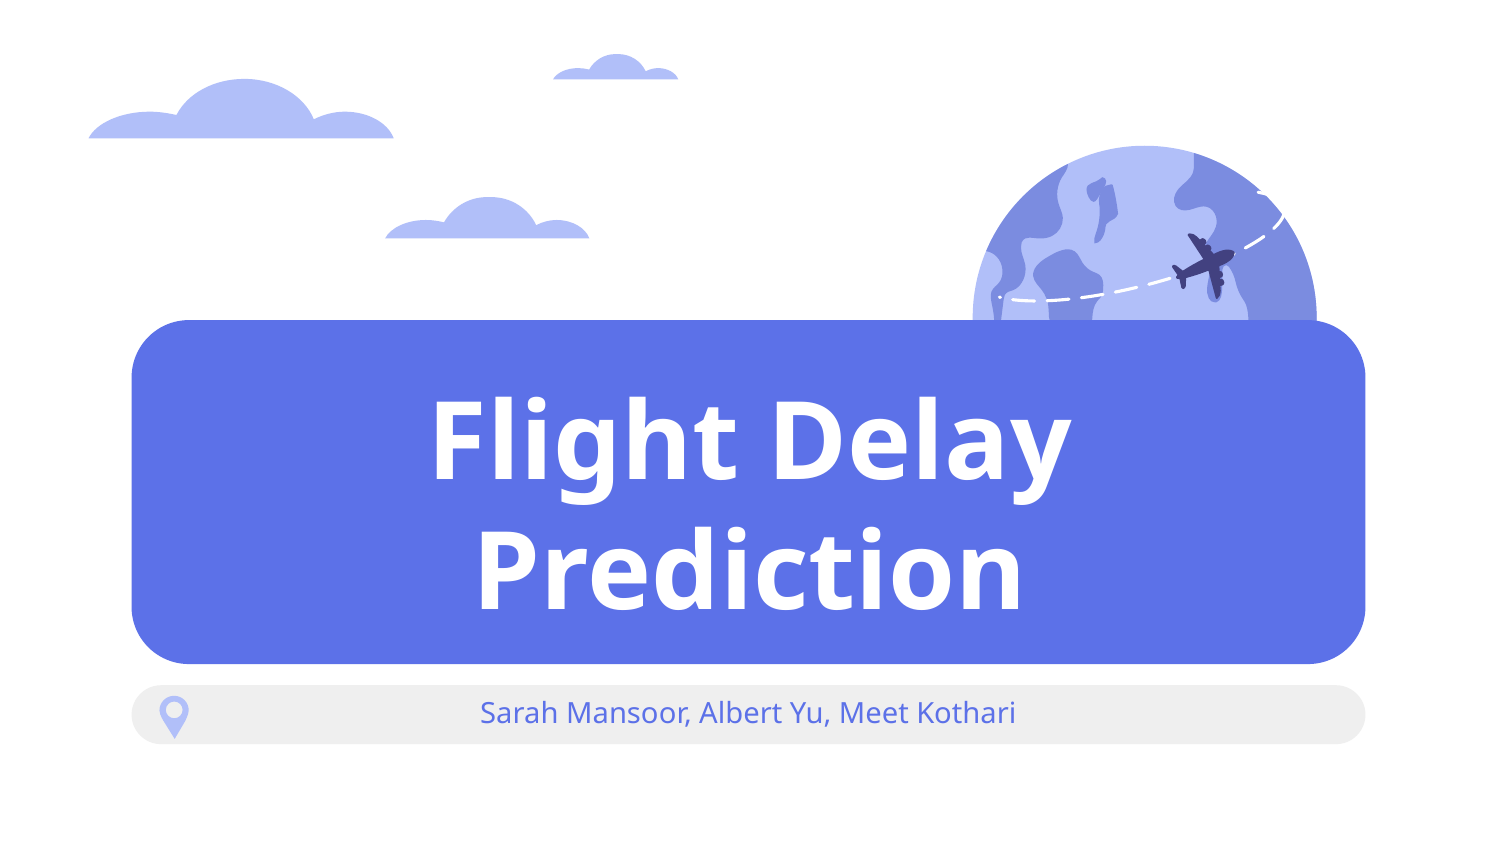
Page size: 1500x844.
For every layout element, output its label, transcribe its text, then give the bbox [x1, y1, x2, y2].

subtitle Sarah Mansoor, Albert Yu, Meet Kothari [380, 679, 1117, 756]
title Flight Delay Prediction [177, 309, 1323, 647]
